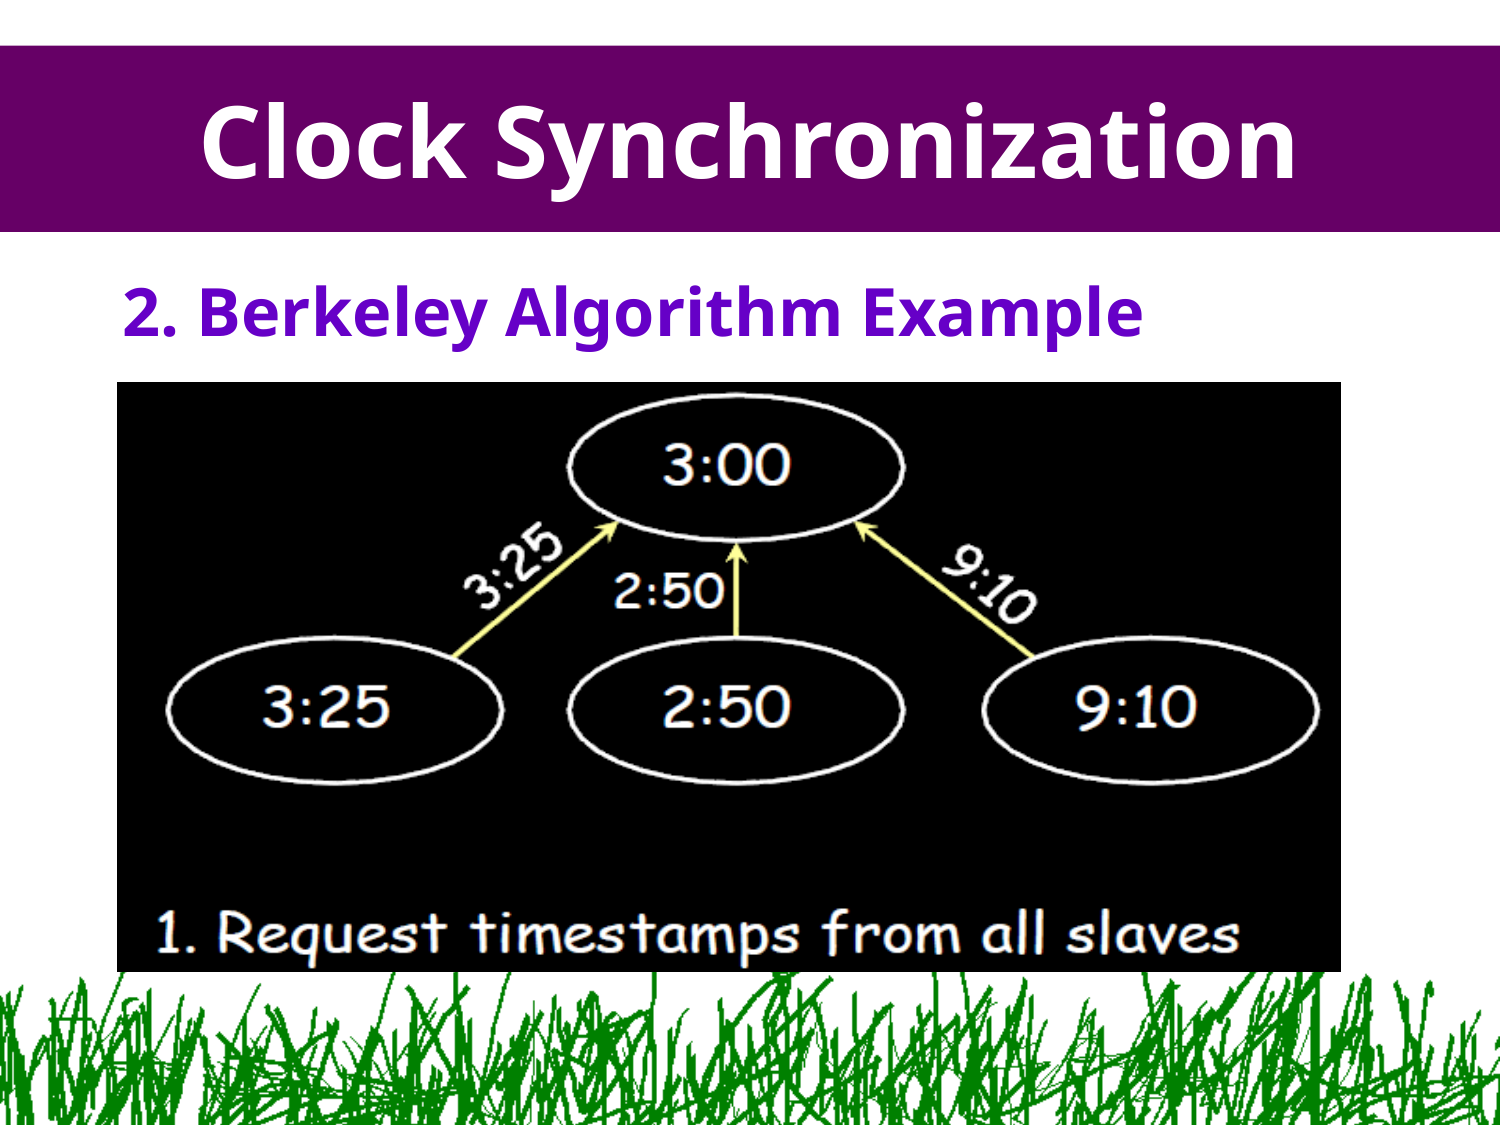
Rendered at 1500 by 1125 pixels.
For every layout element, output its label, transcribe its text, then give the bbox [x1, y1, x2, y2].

list 2. Berkeley Algorithm Example [32, 262, 1466, 1005]
picture [0, 910, 1500, 1125]
picture [117, 382, 1341, 972]
title Clock Synchronization [75, 45, 1425, 233]
